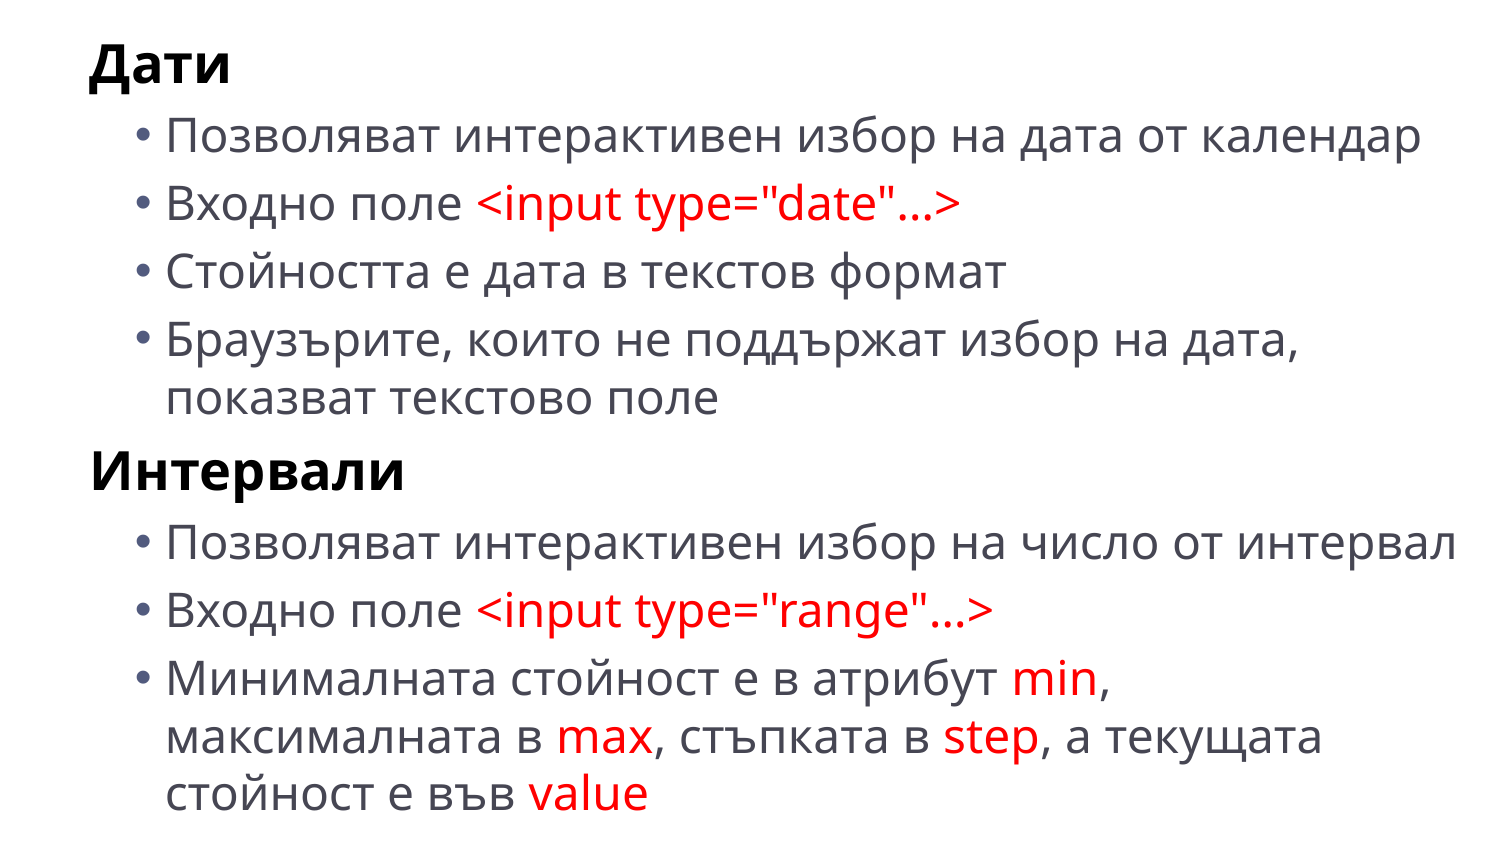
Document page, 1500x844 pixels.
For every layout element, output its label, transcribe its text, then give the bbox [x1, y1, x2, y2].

list Дати Позволяват интерактивен избор на дата от календар Входно поле <input type="date"…> Стойността е дата в текстов формат Браузърите, които не поддържат избор на дата, показват текстово поле Интервали Позволяват интерактивен избор на число от интервал Входно поле <input type="range"…> Минималната стойност е в атрибут min, максималната в max, стъпката в step, а текущата стойност е във value [75, 21, 1475, 835]
